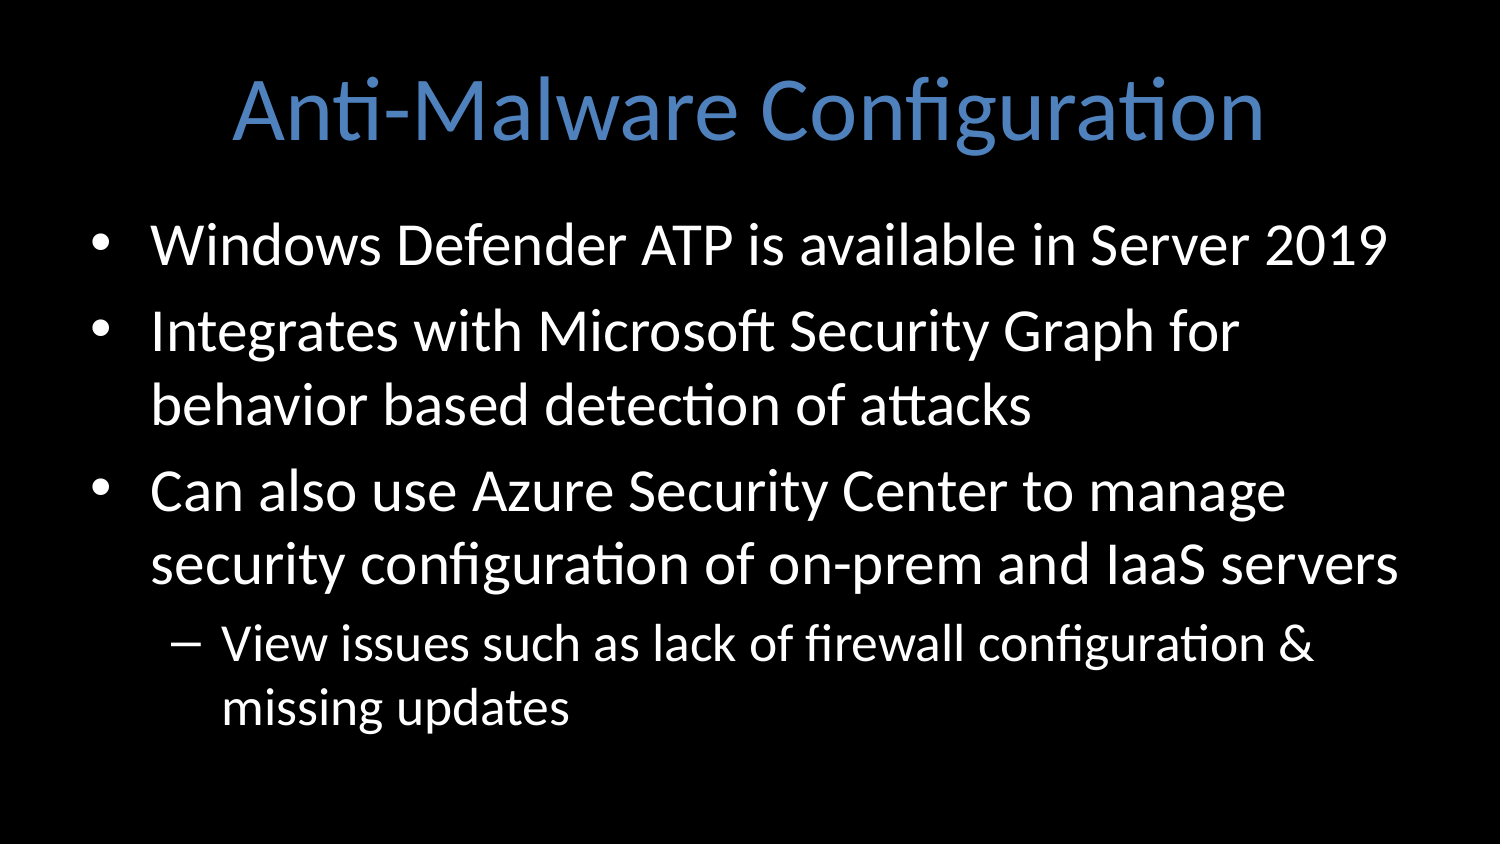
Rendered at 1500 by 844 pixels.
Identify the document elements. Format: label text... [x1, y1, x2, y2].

title Anti-Malware Configuration [75, 33, 1425, 175]
list Windows Defender ATP is available in Server 2019 Integrates with Microsoft Security Graph for behavior based detection of attacks Can also use Azure Security Center to manage security configuration of on-prem and IaaS servers View issues such as lack of firewall configuration & missing updates [75, 196, 1425, 754]
